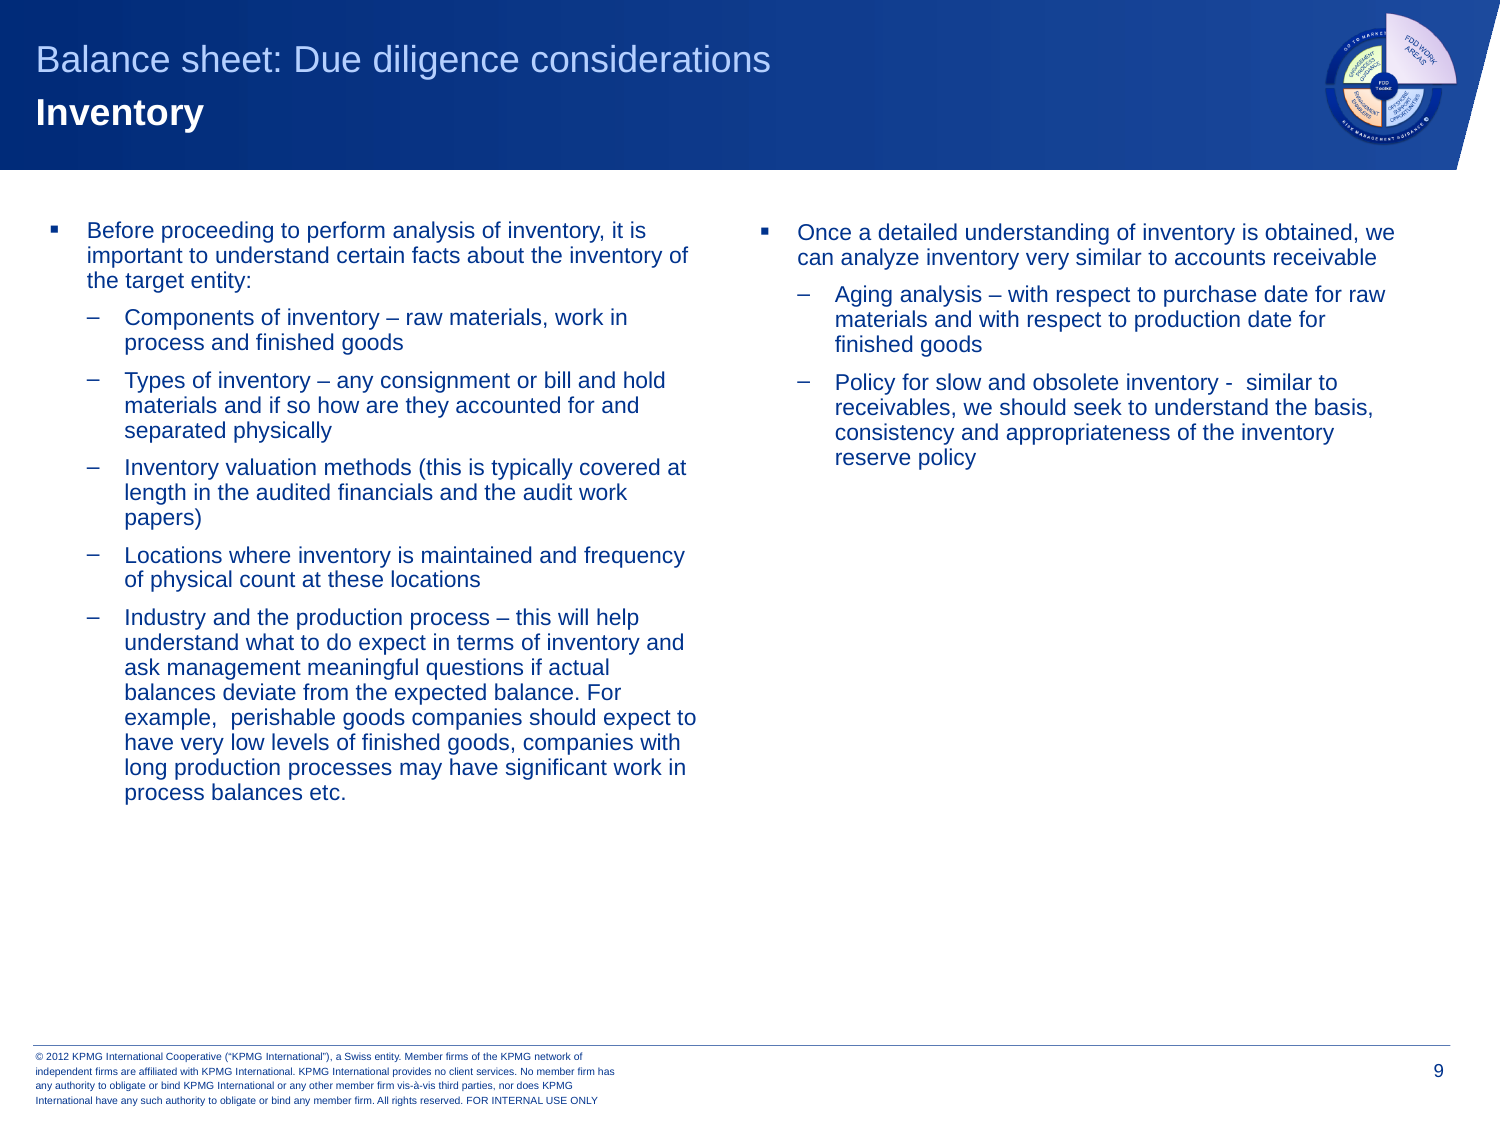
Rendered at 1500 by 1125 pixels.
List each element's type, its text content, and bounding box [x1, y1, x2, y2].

text_box Once a detailed understanding of inventory is obtained, we can analyze inventory very similar to accounts receivable Aging analysis – with respect to purchase date for raw materials and with respect to production date for finished goods Policy for slow and obsolete inventory - similar to receivables, we should seek to understand the basis, consistency and appropriateness of the inventory reserve policy [744, 212, 1425, 946]
picture [1322, 11, 1459, 147]
text_box Balance sheet: Due diligence considerations Inventory [20, 21, 1319, 151]
text_box Before proceeding to perform analysis of inventory, it is important to understand certain facts about the inventory of the target entity: Components of inventory – raw materials, work in process and finished goods Types of inventory – any consignment or bill and hold materials and if so how are they accounted for and separated physically Inventory valuation methods (this is typically covered at length in the audited financials and the audit work papers) Locations where inventory is maintained and frequency of physical count at these locations Industry and the production process – this will help understand what to do expect in terms of inventory and ask management meaningful questions if actual balances deviate from the expected balance. For example, perishable goods companies should expect to have very low levels of finished goods, companies with long production processes may have significant work in process balances etc. [34, 210, 715, 944]
